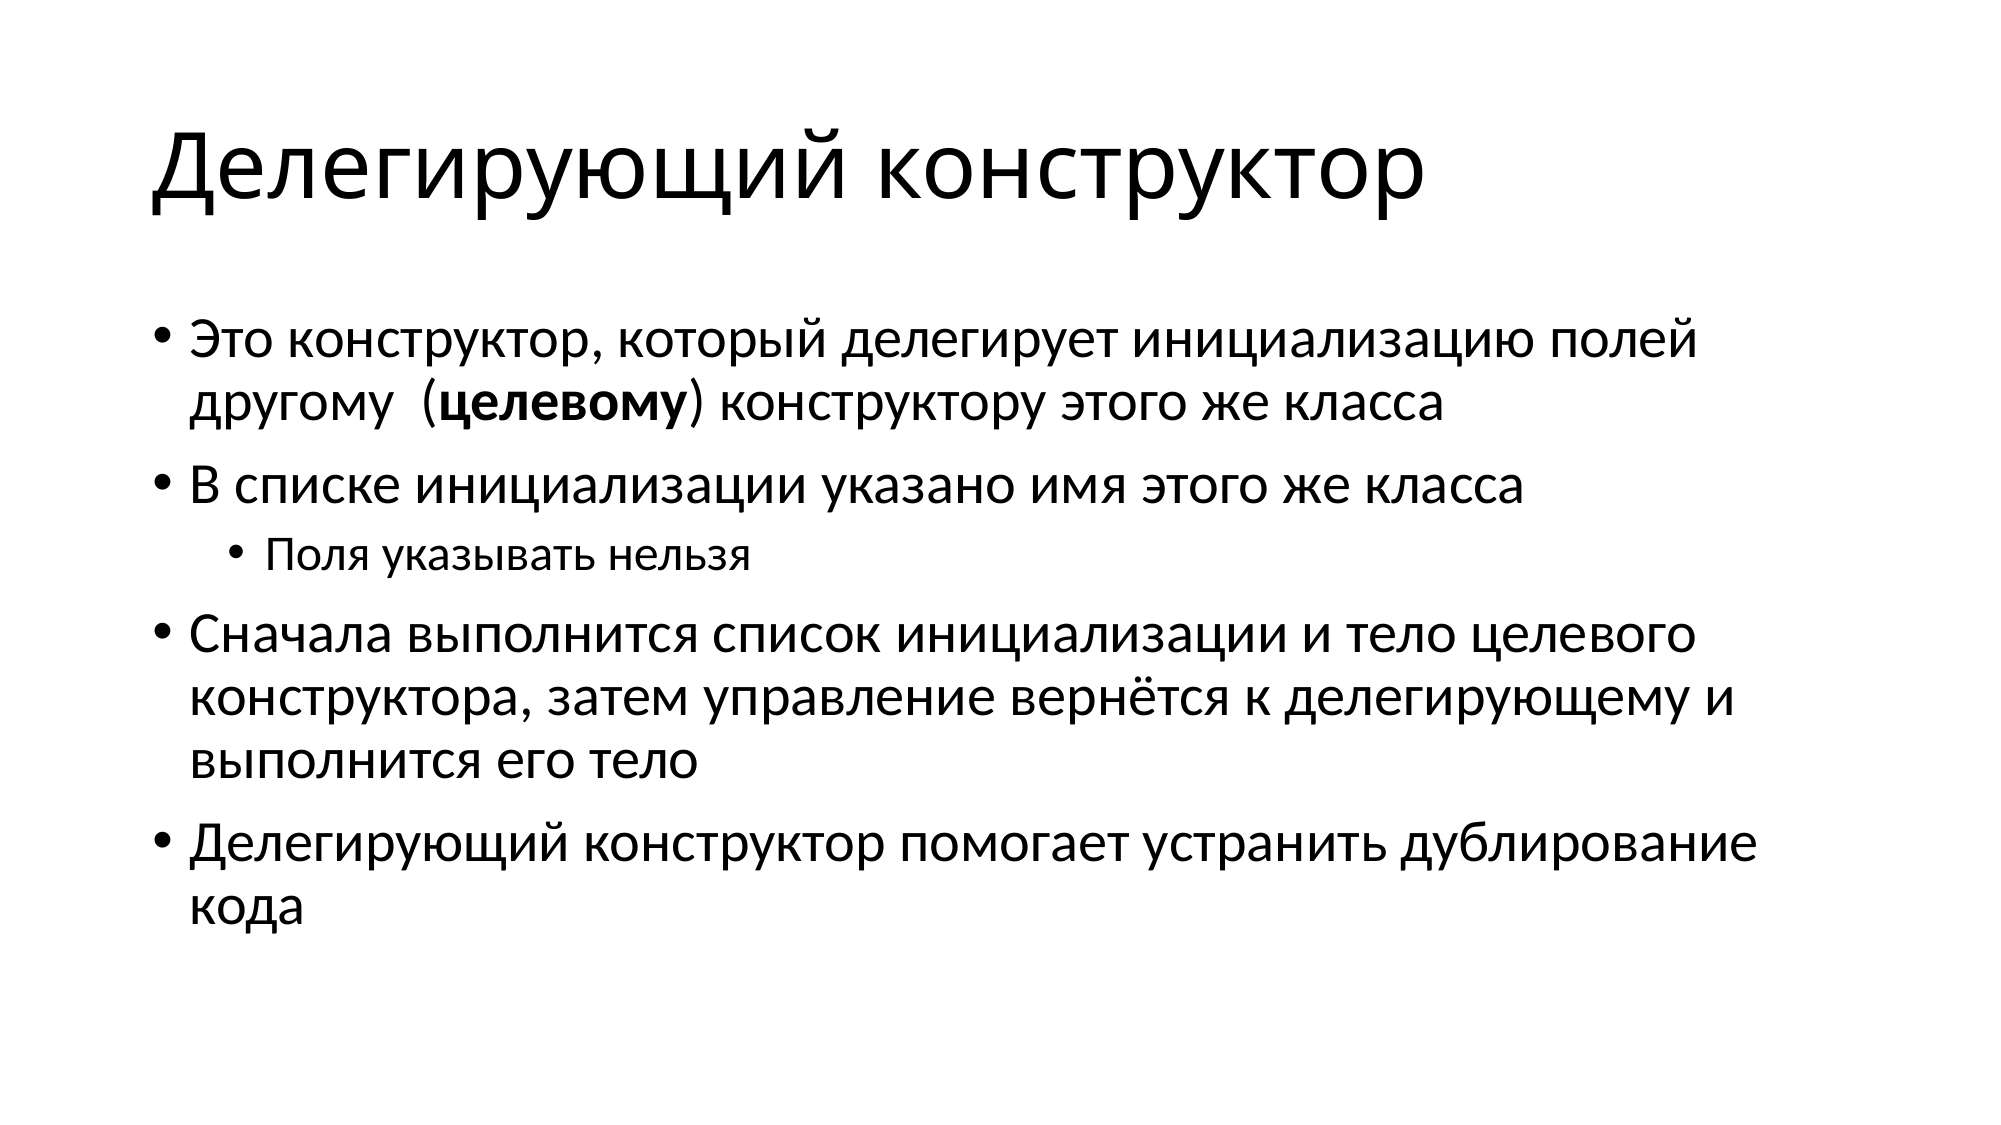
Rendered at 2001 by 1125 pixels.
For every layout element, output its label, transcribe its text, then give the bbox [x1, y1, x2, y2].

list Это конструктор, который делегирует инициализацию полей другому (целевому) конструктору этого же класса В списке инициализации указано имя этого же класса Поля указывать нельзя Сначала выполнится список инициализации и тело целевого конструктора, затем управление вернётся к делегирующему и выполнится его тело Делегирующий конструктор помогает устранить дублирование кода [137, 299, 1863, 1014]
title Делегирующий конструктор [137, 59, 1863, 278]
